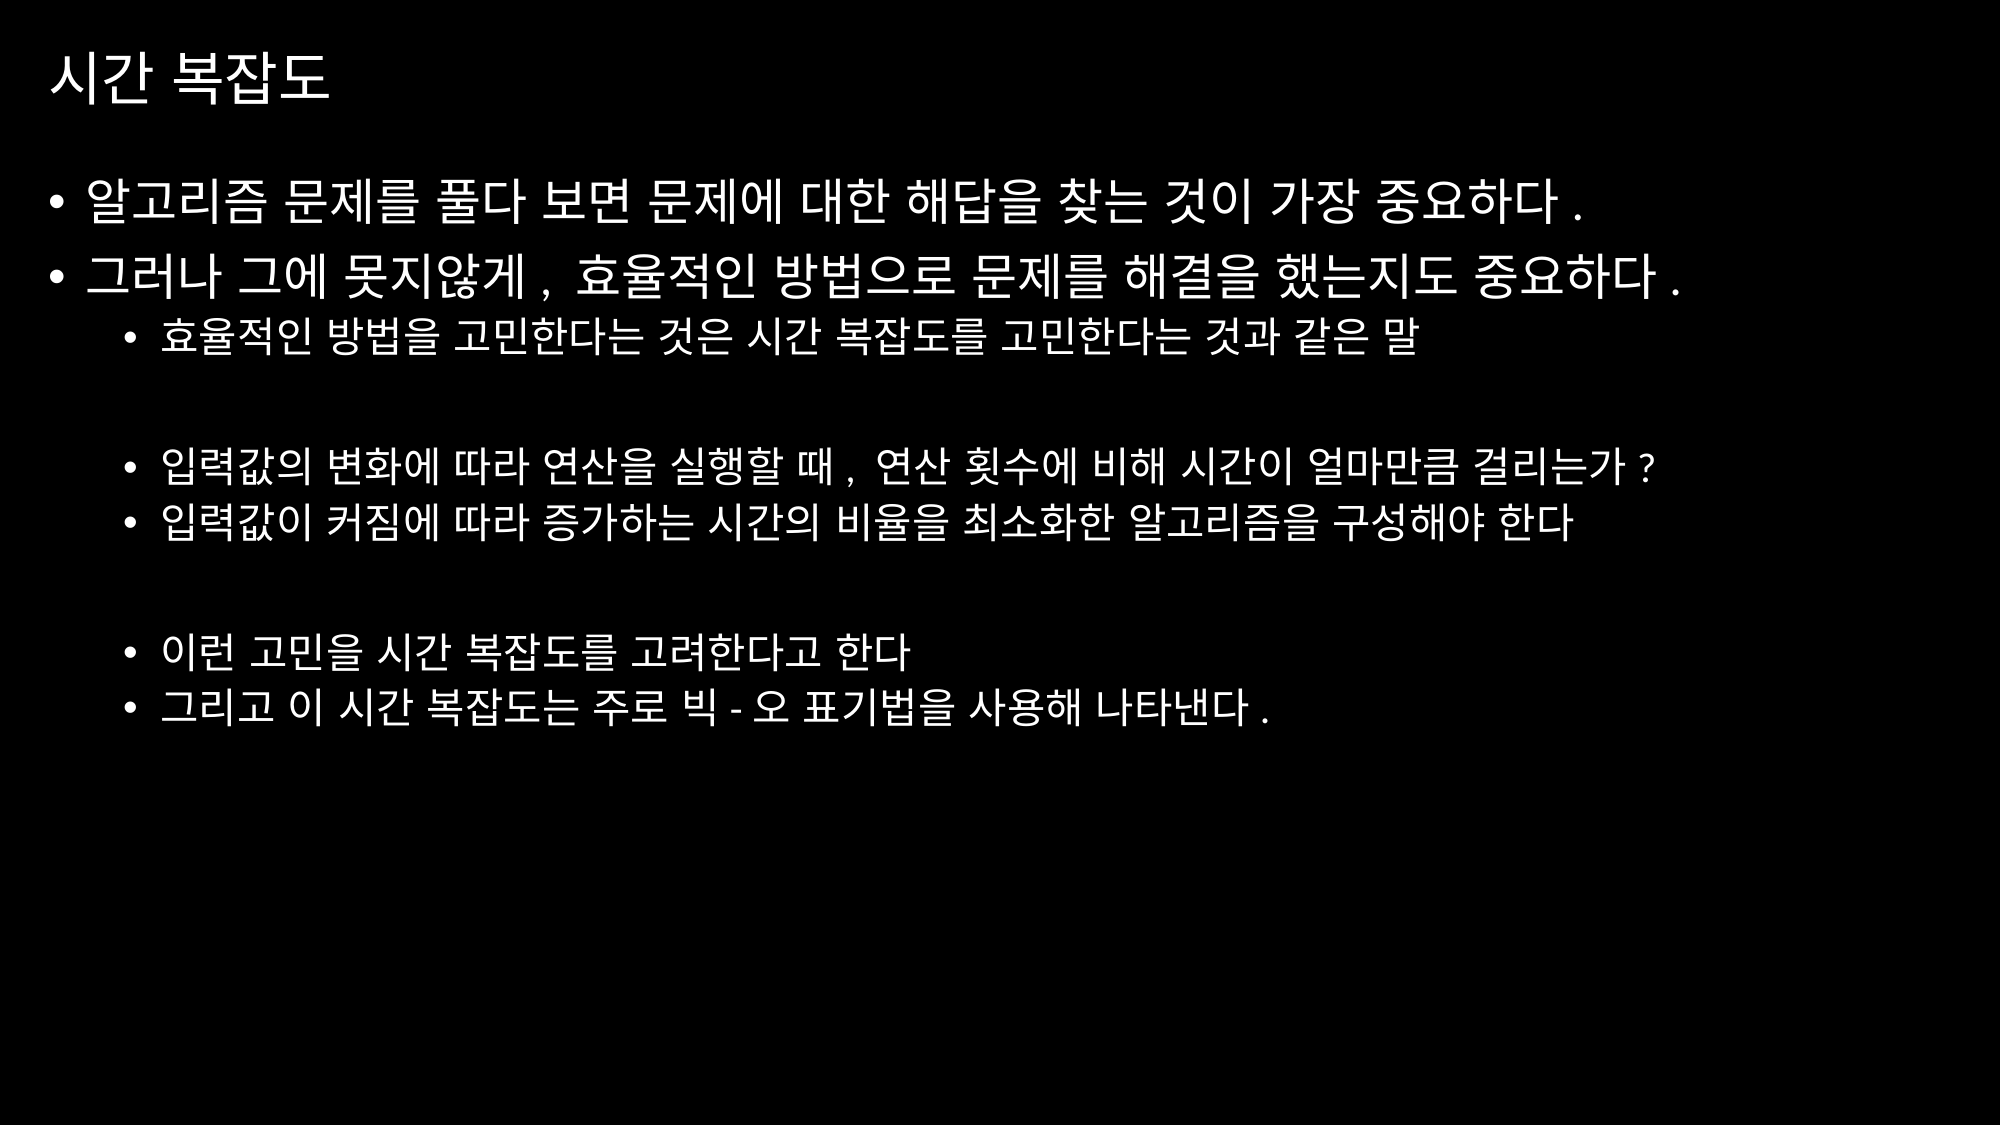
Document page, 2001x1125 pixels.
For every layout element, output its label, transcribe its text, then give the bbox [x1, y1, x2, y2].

list 알고리즘 문제를 풀다 보면 문제에 대한 해답을 찾는 것이 가장 중요하다. 그러나 그에 못지않게, 효율적인 방법으로 문제를 해결을 했는지도 중요하다. 효율적인 방법을 고민한다는 것은 시간 복잡도를 고민한다는 것과 같은 말 입력값의 변화에 따라 연산을 실행할 때, 연산 횟수에 비해 시간이 얼마만큼 걸리는가? 입력값이 커짐에 따라 증가하는 시간의 비율을 최소화한 알고리즘을 구성해야 한다 이런 고민을 시간 복잡도를 고려한다고 한다 그리고 이 시간 복잡도는 주로 빅-오 표기법을 사용해 나타낸다. [33, 170, 1964, 1030]
title 시간 복잡도 [33, 27, 1964, 137]
